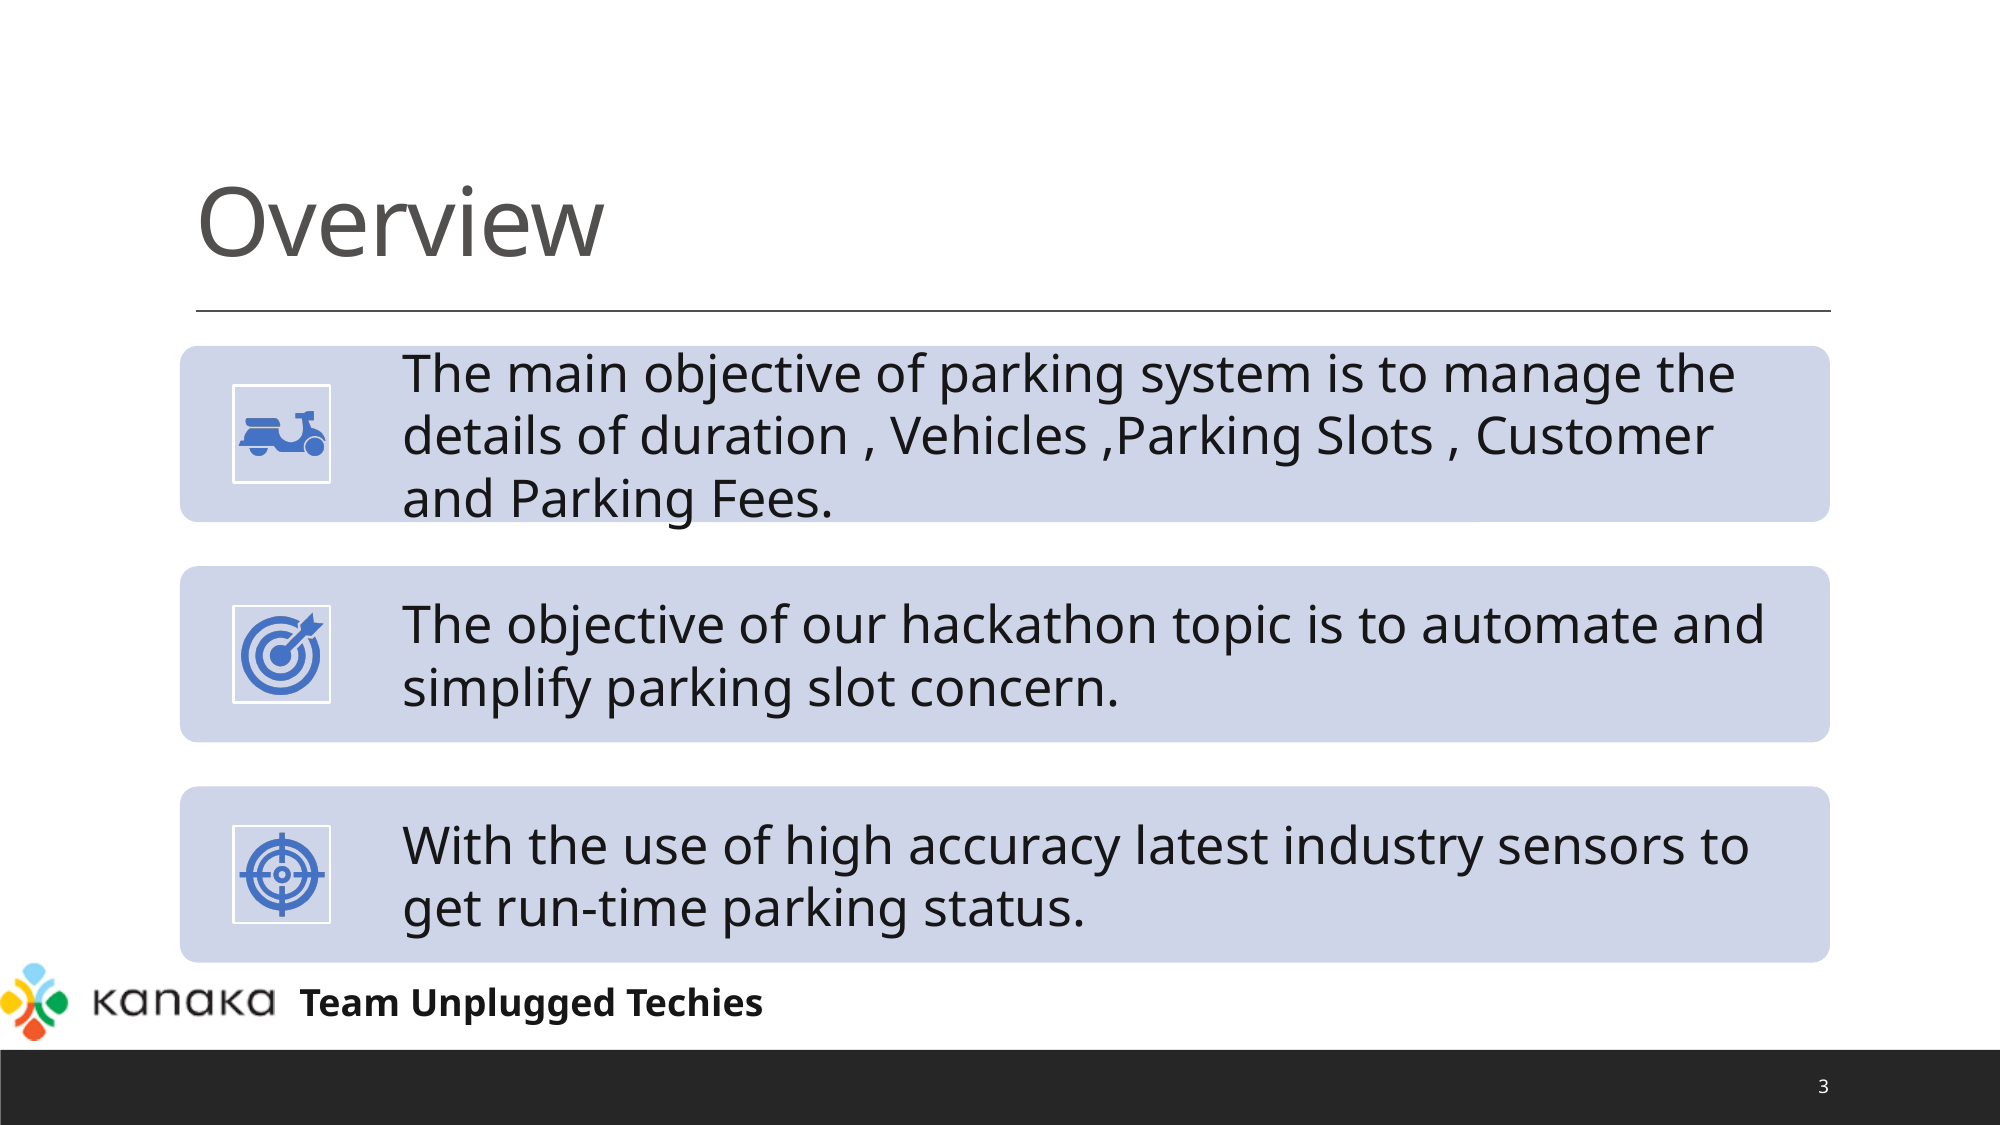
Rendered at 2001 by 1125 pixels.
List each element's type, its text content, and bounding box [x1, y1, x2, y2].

text_box Team Unplugged Techies [283, 973, 1331, 1032]
picture [0, 962, 276, 1042]
title Overview [180, 47, 1830, 285]
slide_number 3 [1803, 1057, 1932, 1118]
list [179, 345, 1831, 964]
